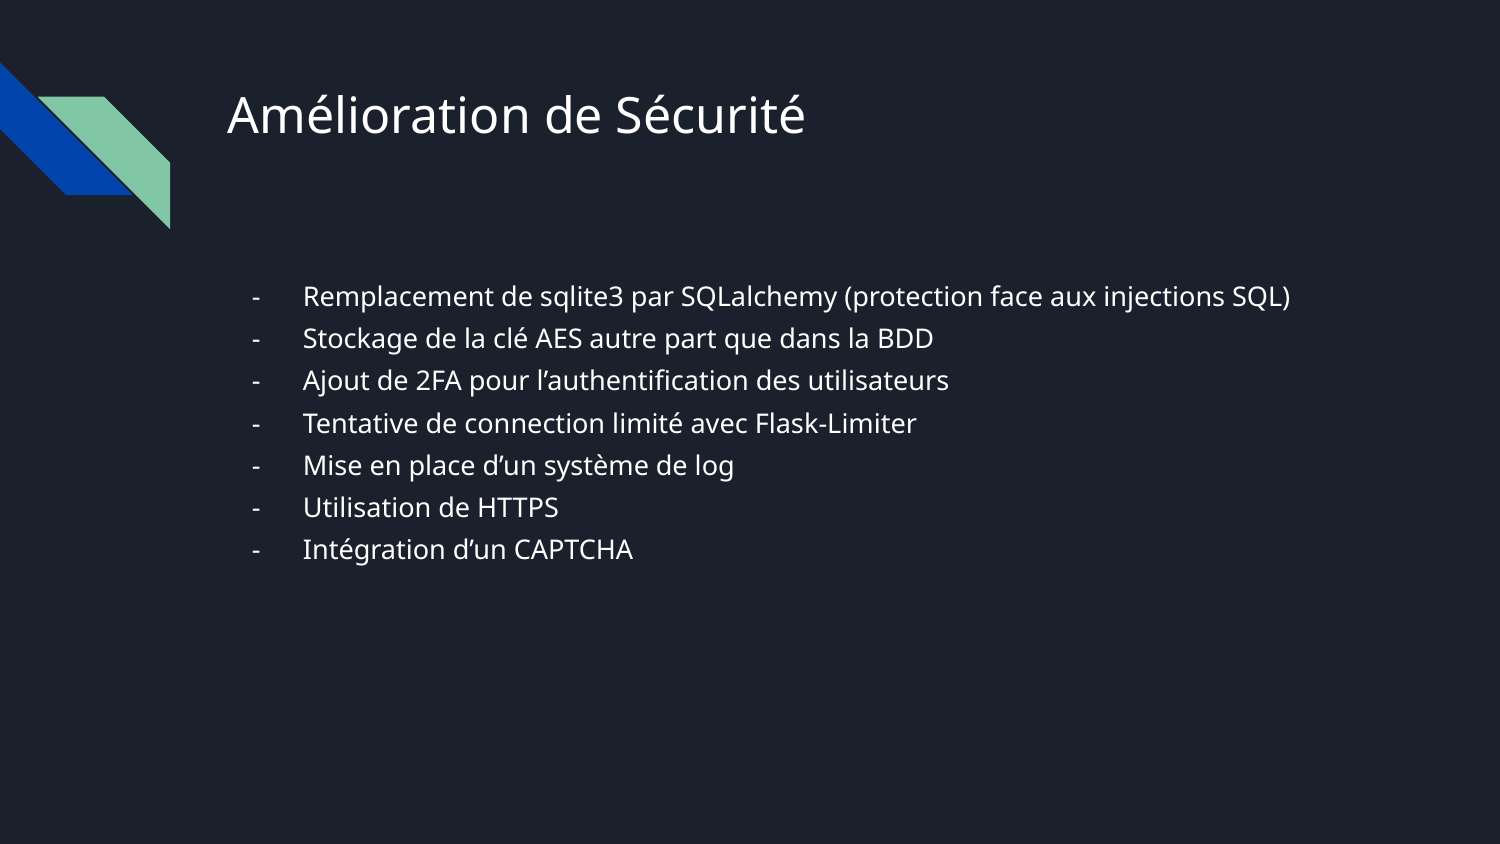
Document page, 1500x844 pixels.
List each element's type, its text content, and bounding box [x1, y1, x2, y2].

list Remplacement de sqlite3 par SQLalchemy (protection face aux injections SQL) Stockage de la clé AES autre part que dans la BDD Ajout de 2FA pour l’authentification des utilisateurs Tentative de connection limité avec Flask-Limiter Mise en place d’un système de log Utilisation de HTTPS Intégration d’un CAPTCHA [212, 257, 1368, 735]
title Amélioration de Sécurité [212, 64, 1368, 215]
